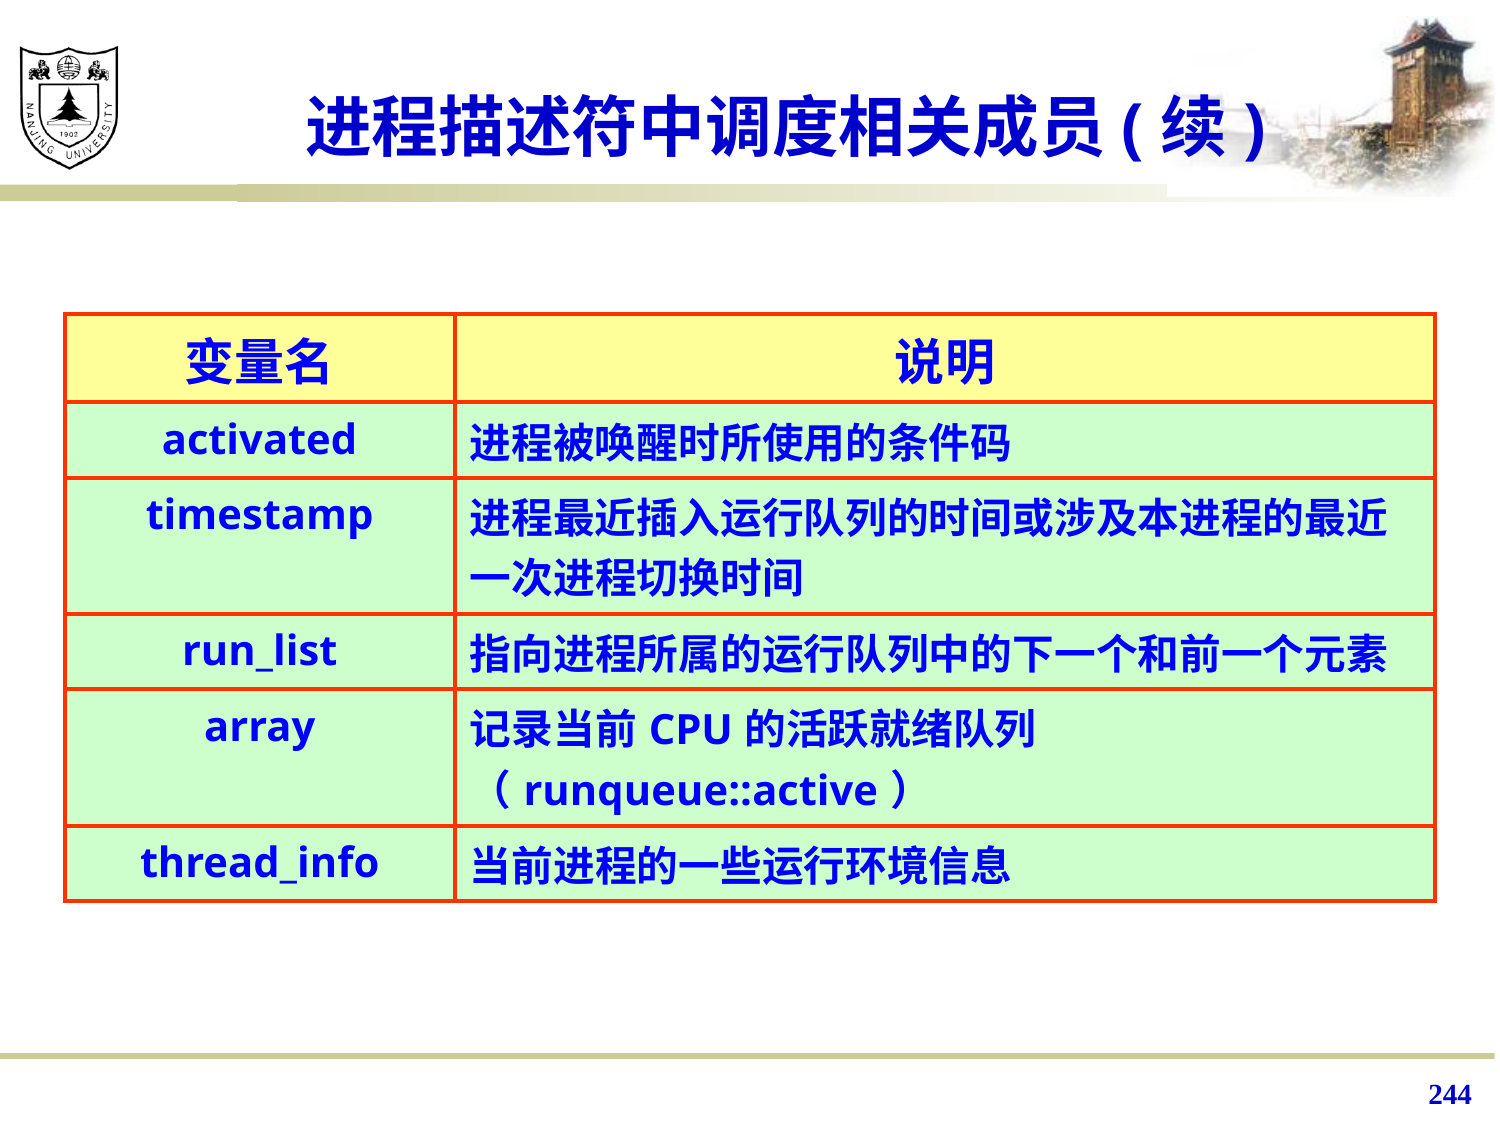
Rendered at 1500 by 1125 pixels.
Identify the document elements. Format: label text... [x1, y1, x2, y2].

slide_number 244 [1401, 1068, 1499, 1124]
table_cell 进程最近插入运行队列的时间或涉及本进程的最近一次进程切换时间 [457, 480, 1433, 612]
title 进程描述符中调度相关成员(续) [100, 66, 1471, 173]
table_cell thread_info [67, 828, 453, 899]
picture [14, 42, 124, 173]
table_cell 当前进程的一些运行环境信息 [457, 828, 1433, 899]
table_cell activated [67, 404, 453, 476]
table_cell run_list [67, 616, 453, 687]
table_header 变量名 [67, 316, 453, 400]
picture [0, 1053, 94, 1059]
table_header 说明 [457, 316, 1433, 400]
table_cell array [67, 691, 453, 824]
table_cell 指向进程所属的运行队列中的下一个和前一个元素 [457, 616, 1433, 687]
table_cell 进程被唤醒时所使用的条件码 [457, 404, 1433, 476]
list [94, 212, 1494, 1107]
table_cell timestamp [67, 480, 453, 612]
table_cell 记录当前CPU的活跃就绪队列（runqueue::active） [457, 691, 1433, 824]
picture [1167, 16, 1495, 197]
